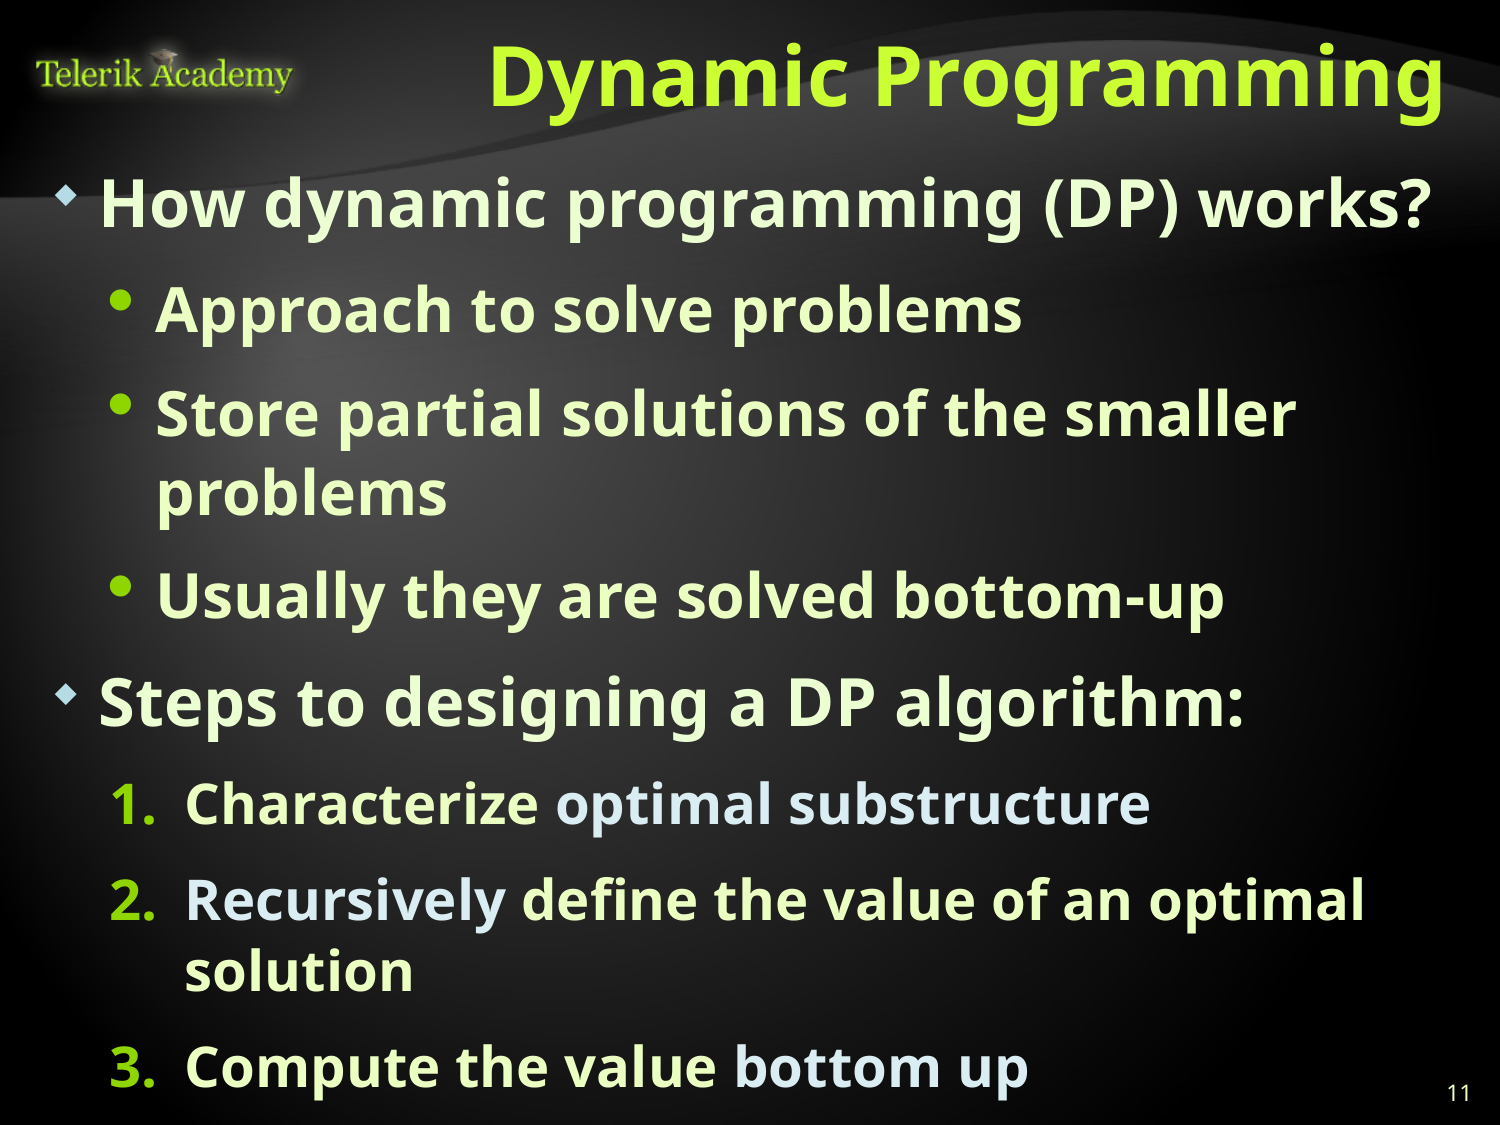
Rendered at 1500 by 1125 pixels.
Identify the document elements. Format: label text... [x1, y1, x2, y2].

title Dynamic Programming [300, 12, 1463, 149]
list How dynamic programming (DP) works? Approach to solve problems Store partial solutions of the smaller problems Usually they are solved bottom-up Steps to designing a DP algorithm: Characterize optimal substructure Recursively define the value of an optimal solution Compute the value bottom up (if needed) Construct an optimal solution [37, 149, 1463, 1088]
slide_number 11 [1412, 1074, 1488, 1113]
picture [0, 0, 1500, 1125]
